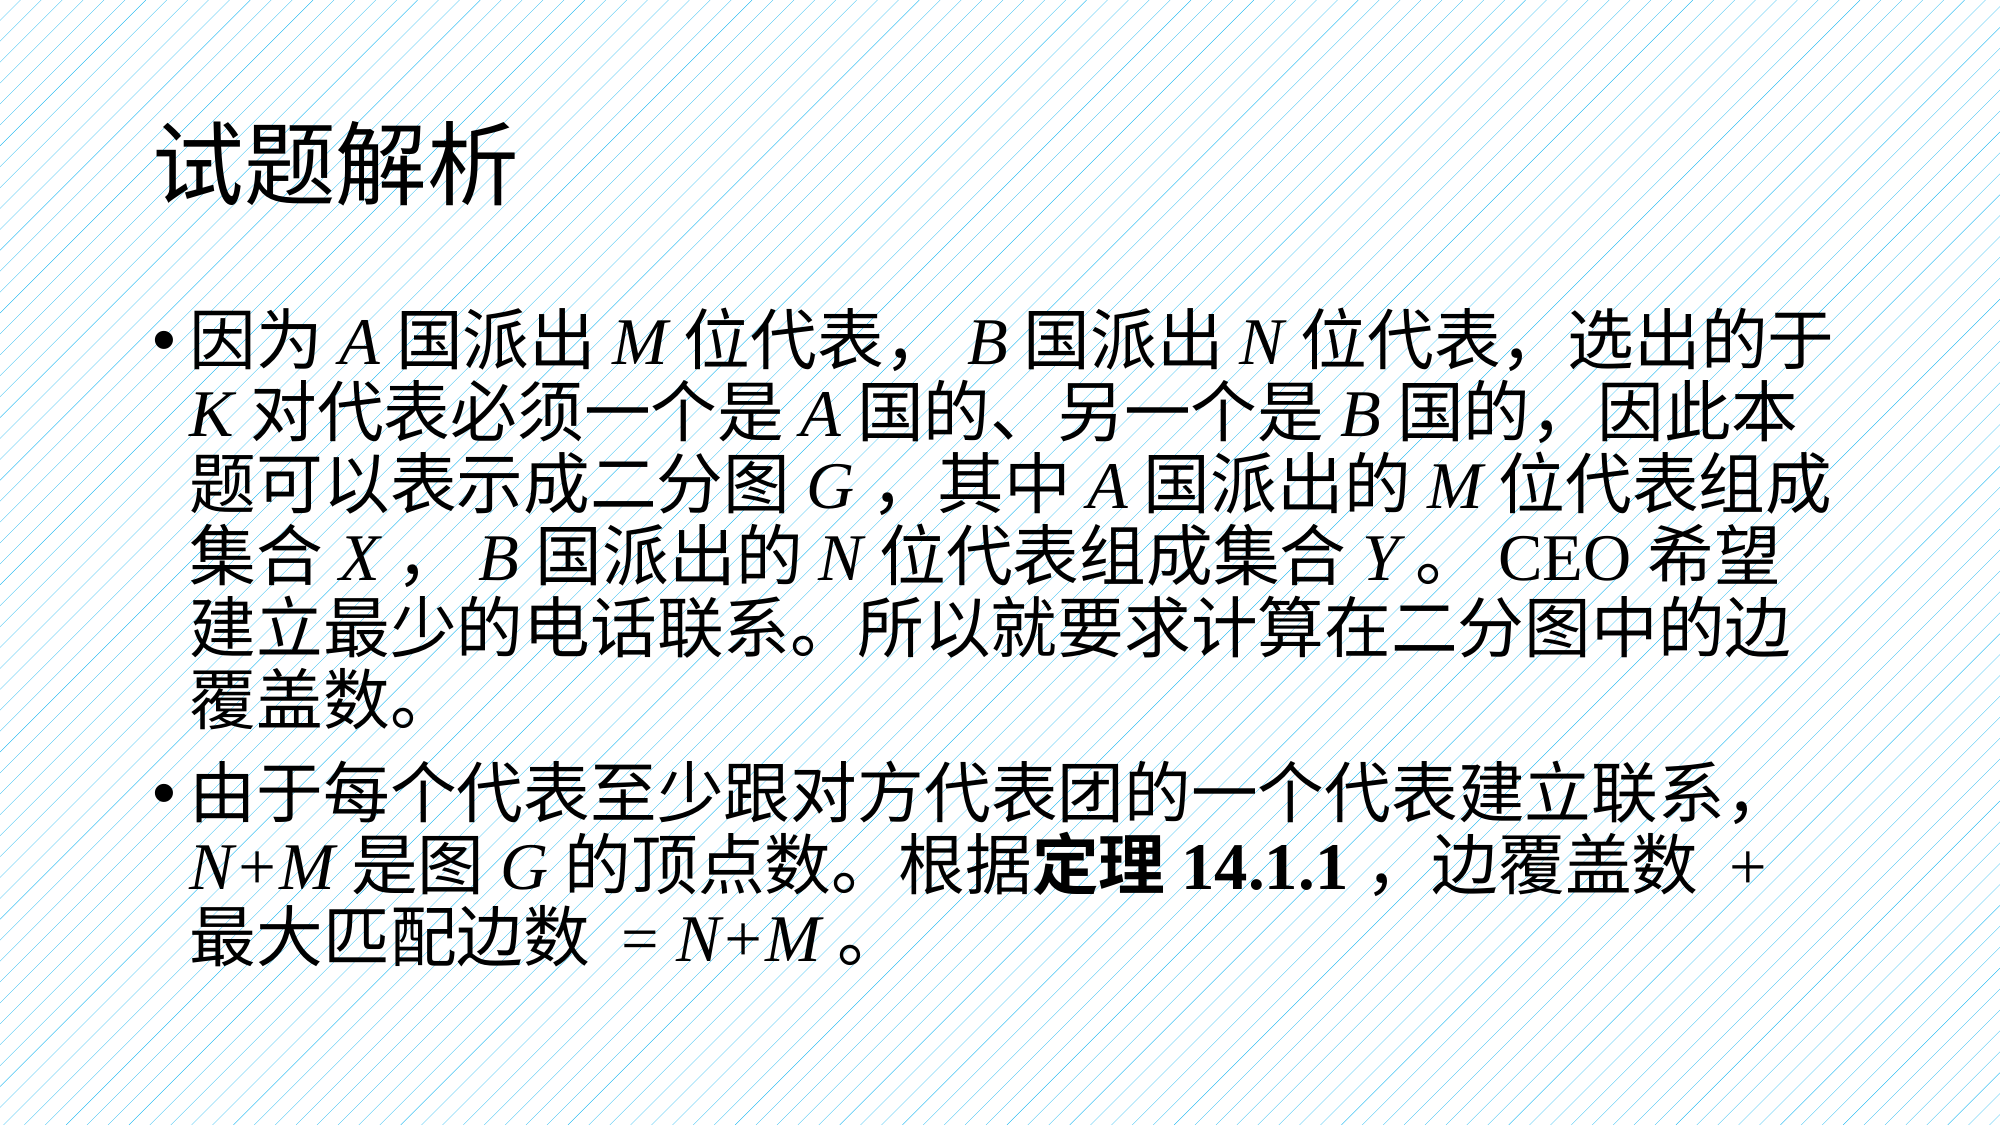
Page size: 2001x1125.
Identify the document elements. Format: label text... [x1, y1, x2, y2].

picture [1863, 6, 2000, 144]
picture [1696, 0, 1756, 59]
picture [86, 1014, 199, 1125]
picture [504, 0, 565, 59]
picture [0, 155, 137, 293]
picture [1770, 278, 1792, 299]
picture [1550, 0, 1610, 59]
picture [797, 1014, 909, 1125]
picture [1111, 1014, 1223, 1125]
picture [1863, 529, 2000, 667]
picture [787, 278, 809, 299]
picture [713, 0, 774, 59]
picture [442, 1014, 554, 1125]
picture [411, 278, 433, 299]
picture [358, 1014, 470, 1125]
picture [1194, 0, 1254, 59]
picture [337, 1014, 450, 1125]
picture [588, 1014, 700, 1125]
picture [421, 0, 481, 59]
picture [0, 803, 137, 941]
picture [0, 719, 137, 857]
picture [0, 531, 137, 669]
picture [1080, 278, 1102, 299]
picture [609, 0, 669, 59]
picture [1111, 0, 1171, 59]
picture [1487, 0, 1547, 59]
picture [0, 385, 137, 523]
picture [1863, 299, 2000, 437]
picture [1675, 1014, 1788, 1125]
picture [965, 1014, 1077, 1125]
picture [1832, 278, 1855, 299]
picture [348, 278, 370, 299]
picture [839, 1014, 951, 1125]
picture [1361, 0, 1422, 59]
picture [1790, 278, 1813, 299]
picture [1132, 1014, 1244, 1125]
picture [0, 698, 137, 836]
picture [1821, 0, 1882, 59]
picture [275, 1014, 387, 1125]
picture [1581, 278, 1604, 299]
picture [567, 1014, 680, 1125]
picture [1006, 0, 1066, 59]
picture [1863, 466, 2000, 604]
picture [1863, 487, 2000, 625]
picture [1759, 884, 2000, 1125]
picture [1383, 1014, 1495, 1125]
picture [0, 364, 137, 502]
picture [1268, 278, 1290, 299]
picture [296, 1014, 408, 1125]
picture [1299, 0, 1359, 59]
picture [0, 217, 137, 355]
picture [1863, 549, 2000, 688]
picture [1863, 403, 2000, 541]
picture [1863, 0, 1986, 123]
picture [1226, 278, 1248, 299]
picture [191, 1014, 303, 1125]
picture [24, 1012, 137, 1125]
picture [0, 635, 137, 774]
picture [662, 278, 684, 299]
picture [1289, 278, 1311, 299]
picture [0, 278, 140, 418]
picture [1153, 1014, 1265, 1125]
picture [1403, 0, 1463, 59]
picture [620, 278, 642, 299]
picture [1466, 1014, 1578, 1125]
picture [1090, 0, 1150, 59]
picture [1612, 0, 1673, 59]
picture [860, 0, 920, 59]
picture [1863, 27, 2000, 165]
picture [1686, 278, 1708, 299]
picture [1382, 0, 1443, 59]
picture [1006, 1014, 1119, 1125]
picture [933, 278, 956, 299]
picture [714, 1014, 826, 1125]
picture [1863, 988, 2000, 1125]
picture [1131, 0, 1192, 59]
picture [881, 0, 941, 59]
picture [609, 1014, 721, 1125]
picture [0, 970, 137, 1108]
picture [0, 0, 167, 167]
picture [1048, 0, 1108, 59]
picture [1257, 0, 1317, 59]
picture [912, 278, 935, 299]
picture [546, 1014, 659, 1125]
picture [703, 278, 726, 299]
picture [1863, 236, 2000, 374]
picture [285, 278, 308, 299]
picture [149, 0, 209, 59]
picture [390, 278, 412, 299]
picture [1038, 278, 1060, 299]
picture [1090, 1014, 1202, 1125]
picture [1863, 89, 2000, 228]
picture [588, 0, 648, 59]
picture [0, 552, 137, 690]
picture [1863, 738, 2000, 876]
picture [902, 1014, 1014, 1125]
picture [735, 1014, 847, 1125]
picture [1749, 278, 1771, 299]
picture [1299, 1014, 1411, 1125]
picture [1633, 0, 1693, 59]
picture [1863, 758, 2000, 897]
picture [1101, 278, 1123, 299]
picture [107, 1014, 220, 1125]
picture [1738, 0, 1798, 59]
picture [1968, 1093, 2000, 1125]
picture [902, 0, 962, 59]
picture [1665, 278, 1687, 299]
picture [1602, 278, 1625, 299]
picture [672, 1014, 784, 1125]
picture [1863, 48, 2000, 186]
picture [1863, 319, 2000, 458]
picture [1152, 0, 1213, 59]
picture [170, 1014, 282, 1125]
picture [1414, 278, 1436, 299]
picture [0, 301, 137, 439]
picture [829, 278, 851, 299]
picture [1174, 1014, 1286, 1125]
picture [1341, 1014, 1453, 1125]
picture [1947, 1072, 2000, 1125]
picture [1591, 0, 1652, 59]
picture [1059, 278, 1081, 299]
picture [0, 677, 137, 815]
picture [1069, 0, 1129, 59]
picture [1362, 1014, 1474, 1125]
picture [1529, 1014, 1641, 1125]
picture [567, 0, 627, 59]
picture [1717, 0, 1777, 59]
picture [494, 278, 517, 299]
picture [1863, 612, 2000, 750]
picture [1508, 1014, 1620, 1125]
picture [557, 278, 579, 299]
picture [1215, 1014, 1328, 1125]
picture [1372, 278, 1395, 299]
picture [1863, 69, 2000, 207]
picture [1863, 842, 2000, 980]
picture [891, 278, 914, 299]
picture [692, 0, 753, 59]
picture [1863, 278, 2000, 416]
picture [630, 0, 690, 59]
picture [483, 0, 544, 59]
picture [1926, 1051, 2000, 1125]
picture [0, 0, 126, 126]
picture [1863, 696, 2000, 834]
picture [818, 1014, 930, 1125]
picture [954, 278, 977, 299]
title 试题解析 [137, 59, 1863, 278]
picture [881, 1014, 993, 1125]
picture [1780, 905, 2000, 1125]
picture [734, 0, 795, 59]
picture [776, 0, 836, 59]
picture [1863, 257, 2000, 395]
picture [985, 0, 1045, 59]
picture [1320, 0, 1380, 59]
picture [0, 0, 63, 63]
picture [1404, 1014, 1516, 1125]
picture [525, 0, 585, 59]
picture [1529, 0, 1589, 59]
picture [442, 0, 502, 59]
picture [1498, 278, 1520, 299]
picture [943, 0, 1004, 59]
picture [923, 1014, 1035, 1125]
picture [421, 1014, 533, 1125]
picture [0, 468, 137, 606]
picture [1236, 0, 1296, 59]
picture [0, 134, 137, 272]
picture [327, 278, 349, 299]
picture [0, 824, 137, 962]
picture [0, 0, 188, 188]
picture [1173, 0, 1234, 59]
picture [0, 238, 137, 376]
picture [0, 761, 137, 899]
picture [66, 1014, 178, 1125]
picture [484, 1014, 596, 1125]
picture [1717, 1014, 1829, 1125]
picture [0, 322, 137, 460]
picture [1654, 1014, 1767, 1125]
picture [139, 278, 161, 299]
picture [1194, 1014, 1307, 1125]
picture [379, 1014, 491, 1125]
picture [0, 0, 21, 21]
picture [202, 278, 224, 299]
picture [0, 573, 137, 711]
picture [871, 278, 893, 299]
picture [682, 278, 705, 299]
picture [1863, 654, 2000, 792]
picture [672, 0, 732, 59]
picture [452, 278, 475, 299]
picture [0, 928, 137, 1066]
picture [0, 949, 137, 1087]
picture [1163, 278, 1186, 299]
picture [1863, 194, 2000, 332]
picture [1560, 278, 1583, 299]
picture [1843, 968, 2000, 1125]
picture [1508, 0, 1568, 59]
picture [578, 278, 600, 299]
picture [797, 0, 857, 59]
picture [1257, 1014, 1369, 1125]
picture [1310, 278, 1332, 299]
picture [3, 991, 137, 1125]
picture [306, 278, 328, 299]
picture [964, 0, 1024, 59]
picture [1696, 1014, 1808, 1125]
picture [860, 1014, 972, 1125]
picture [1477, 278, 1499, 299]
picture [0, 0, 105, 105]
picture [1863, 800, 2000, 939]
picture [1863, 675, 2000, 813]
picture [212, 0, 272, 59]
picture [1571, 1014, 1683, 1125]
picture [975, 278, 997, 299]
picture [1738, 1014, 1850, 1125]
picture [0, 886, 137, 1024]
picture [1853, 152, 2000, 299]
picture [0, 907, 137, 1045]
picture [1644, 278, 1666, 299]
picture [850, 278, 872, 299]
picture [1341, 0, 1401, 59]
picture [1445, 1014, 1558, 1125]
picture [1863, 382, 2000, 520]
picture [515, 278, 537, 299]
picture [0, 865, 137, 1004]
picture [1800, 0, 1861, 59]
picture [0, 92, 137, 230]
picture [1822, 947, 2000, 1125]
picture [1707, 278, 1729, 299]
picture [922, 0, 983, 59]
picture [766, 278, 788, 299]
picture [818, 0, 878, 59]
picture [181, 278, 203, 299]
picture [1863, 110, 2000, 249]
picture [1184, 278, 1206, 299]
picture [641, 278, 663, 299]
picture [1592, 1014, 1704, 1125]
picture [1017, 278, 1039, 299]
picture [1623, 278, 1645, 299]
picture [1519, 278, 1541, 299]
picture [379, 0, 439, 59]
picture [1278, 1014, 1390, 1125]
picture [432, 278, 454, 299]
picture [463, 0, 523, 59]
picture [1759, 0, 1819, 59]
picture [0, 405, 137, 544]
picture [1424, 0, 1484, 59]
picture [630, 1014, 742, 1125]
picture [264, 278, 287, 299]
picture [160, 278, 182, 299]
picture [0, 614, 137, 753]
picture [1863, 863, 2000, 1001]
picture [0, 782, 137, 920]
picture [0, 489, 137, 627]
list 因为A国派出M位代表，B国派出N位代表，选出的于K对代表必须一个是A国的、另一个是B国的，因此本题可以表示成二分图G，其中A国派出的M位代表组成集合X，B国派出的N位代表组成集合Y。CEO希望建立最少的电话联系。所以就要求计算在二分图中的边覆盖数。 由于每个代表至少跟对方代表团的一个代表建立联系，N+M是图G的顶点数。根据定理14.1.1，边覆盖数 + 最大匹配边数 = N+M。 [137, 299, 1863, 1014]
picture [1550, 1014, 1662, 1125]
picture [254, 1014, 366, 1125]
picture [1863, 0, 1944, 81]
picture [808, 278, 830, 299]
picture [1989, 1114, 2000, 1125]
picture [1320, 1014, 1432, 1125]
picture [985, 1014, 1098, 1125]
picture [253, 0, 314, 59]
picture [212, 1014, 324, 1125]
picture [1571, 0, 1631, 59]
picture [944, 1014, 1056, 1125]
picture [1884, 1009, 2000, 1125]
picture [536, 278, 558, 299]
picture [0, 0, 42, 42]
picture [651, 0, 711, 59]
picture [233, 1014, 345, 1125]
picture [1780, 0, 1840, 59]
picture [1069, 1014, 1181, 1125]
picture [1540, 278, 1562, 299]
picture [316, 0, 376, 59]
picture [0, 71, 137, 209]
picture [1487, 1014, 1599, 1125]
picture [505, 1014, 617, 1125]
picture [45, 1014, 157, 1125]
picture [839, 0, 899, 59]
picture [1278, 0, 1338, 59]
picture [755, 1014, 868, 1125]
picture [0, 0, 84, 84]
picture [0, 447, 137, 585]
picture [0, 196, 137, 335]
picture [1863, 591, 2000, 729]
picture [1205, 278, 1227, 299]
picture [1801, 926, 2000, 1125]
picture [1863, 821, 2000, 959]
picture [1863, 570, 2000, 709]
picture [1863, 361, 2000, 499]
picture [473, 278, 496, 299]
picture [1863, 445, 2000, 583]
picture [776, 1014, 889, 1125]
picture [745, 278, 767, 299]
picture [724, 278, 747, 299]
picture [1863, 633, 2000, 771]
picture [1842, 0, 1903, 59]
picture [369, 278, 391, 299]
picture [1236, 1014, 1348, 1125]
picture [0, 175, 137, 314]
picture [1654, 0, 1714, 59]
picture [0, 113, 137, 251]
picture [1331, 278, 1353, 299]
picture [0, 740, 137, 878]
picture [599, 278, 621, 299]
picture [0, 0, 146, 146]
picture [996, 278, 1018, 299]
picture [1048, 1014, 1160, 1125]
picture [1863, 173, 2000, 311]
picture [0, 656, 137, 795]
picture [755, 0, 815, 59]
picture [1215, 0, 1275, 59]
picture [243, 278, 266, 299]
picture [1456, 278, 1478, 299]
picture [316, 1014, 429, 1125]
picture [337, 0, 397, 59]
picture [1905, 1030, 2000, 1125]
picture [1466, 0, 1526, 59]
picture [149, 1014, 261, 1125]
picture [1863, 215, 2000, 353]
picture [1863, 0, 1965, 102]
picture [1728, 278, 1750, 299]
picture [0, 594, 137, 732]
picture [274, 0, 335, 59]
picture [1393, 278, 1416, 299]
picture [1027, 1014, 1139, 1125]
picture [400, 1014, 512, 1125]
picture [463, 1014, 575, 1125]
picture [295, 0, 355, 59]
picture [0, 510, 137, 648]
picture [1424, 1014, 1537, 1125]
picture [693, 1014, 805, 1125]
picture [0, 844, 137, 983]
picture [651, 1014, 763, 1125]
picture [1863, 508, 2000, 646]
picture [1247, 278, 1269, 299]
picture [128, 1014, 241, 1125]
picture [1142, 278, 1165, 299]
picture [1613, 1014, 1725, 1125]
picture [546, 0, 606, 59]
picture [233, 0, 293, 59]
picture [1863, 131, 2000, 270]
picture [1121, 278, 1144, 299]
picture [1863, 779, 2000, 918]
picture [0, 259, 137, 397]
picture [1863, 340, 2000, 479]
picture [1027, 0, 1087, 59]
picture [525, 1014, 638, 1125]
picture [1863, 717, 2000, 855]
picture [0, 426, 137, 565]
picture [1435, 278, 1457, 299]
picture [400, 0, 460, 59]
picture [1863, 424, 2000, 562]
picture [1445, 0, 1505, 59]
picture [1811, 278, 1834, 299]
picture [358, 0, 418, 59]
picture [170, 0, 230, 59]
picture [223, 278, 245, 299]
picture [1351, 278, 1374, 299]
picture [1863, 0, 1923, 60]
picture [1633, 1014, 1746, 1125]
picture [1675, 0, 1735, 59]
picture [191, 0, 251, 59]
picture [0, 343, 137, 481]
